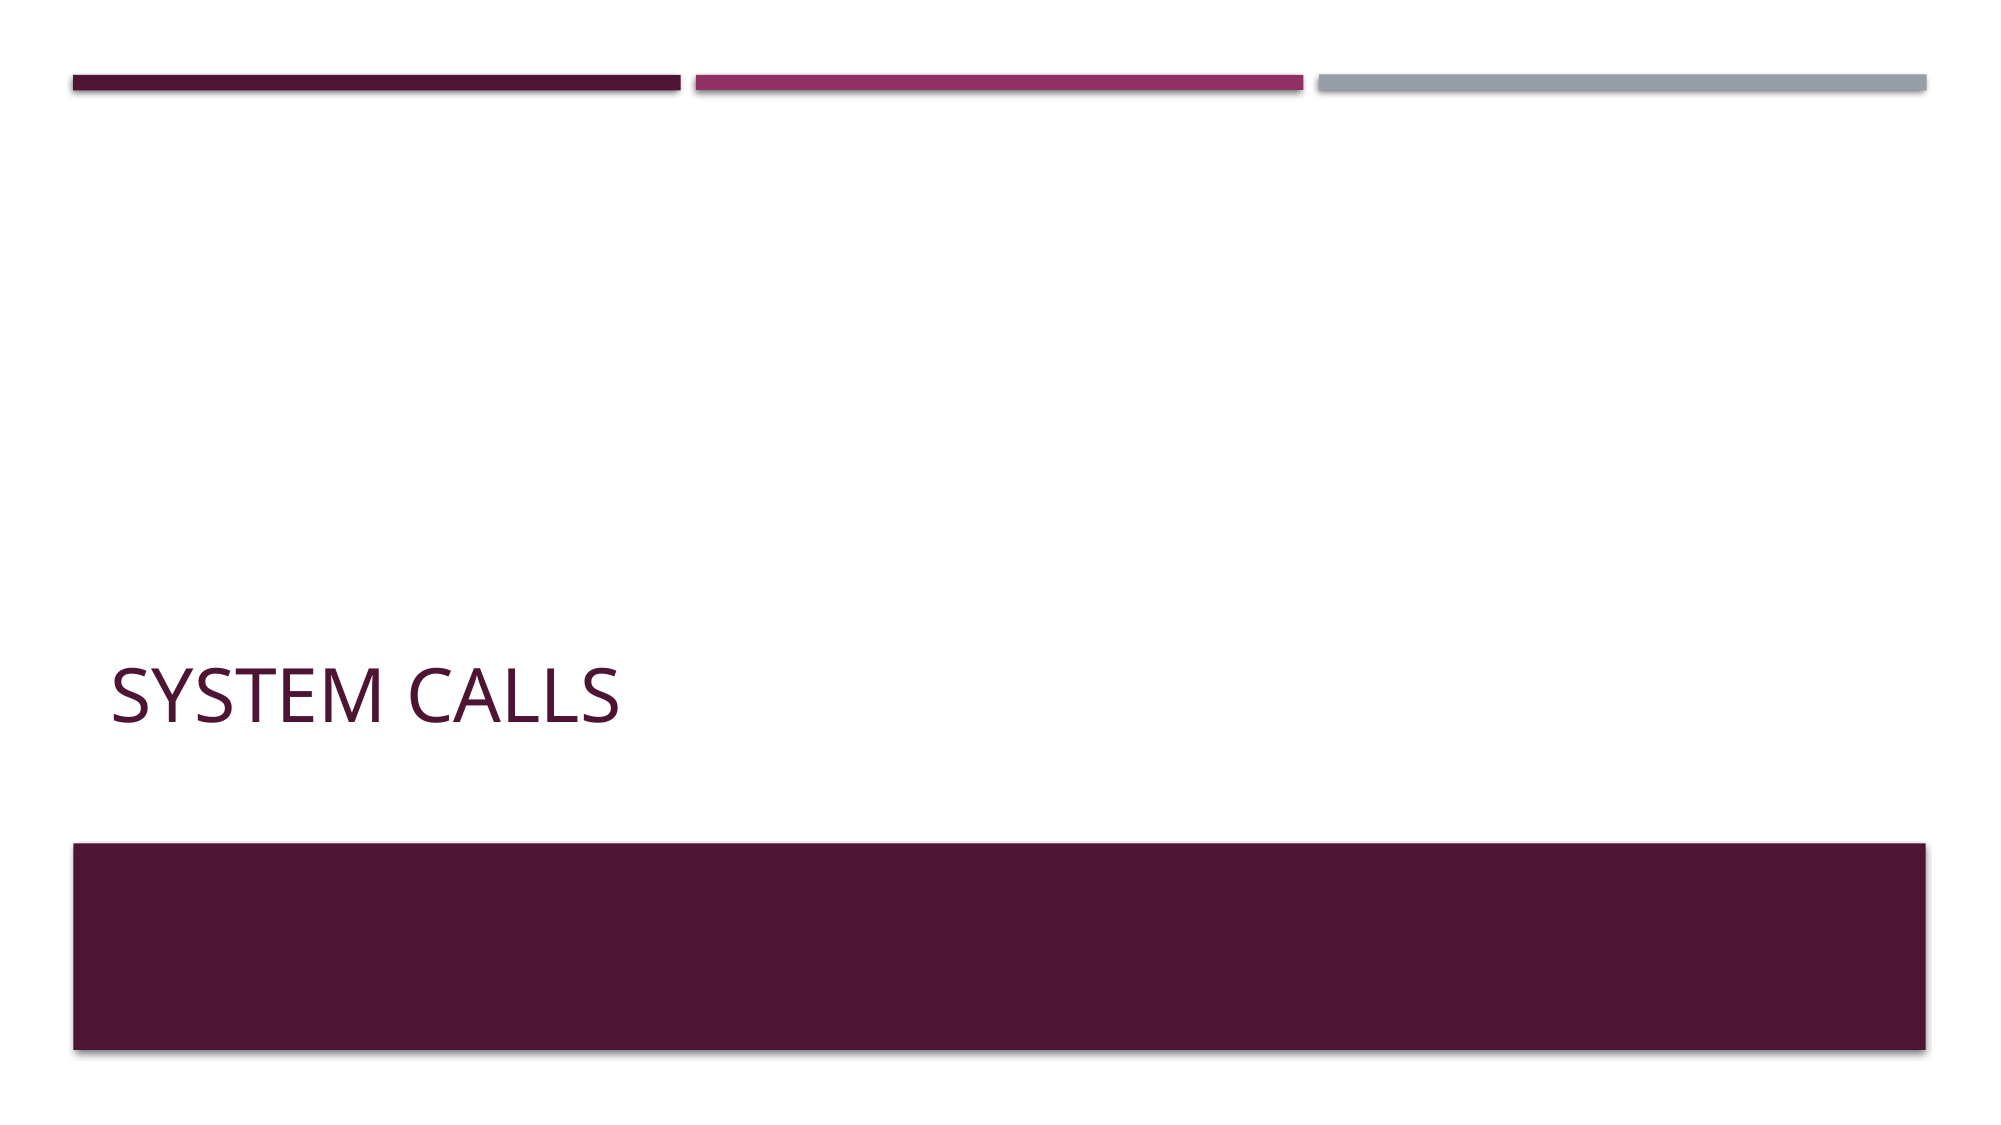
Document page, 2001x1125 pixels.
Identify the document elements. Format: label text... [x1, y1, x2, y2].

title SYSTEM CALLS [95, 499, 1905, 745]
